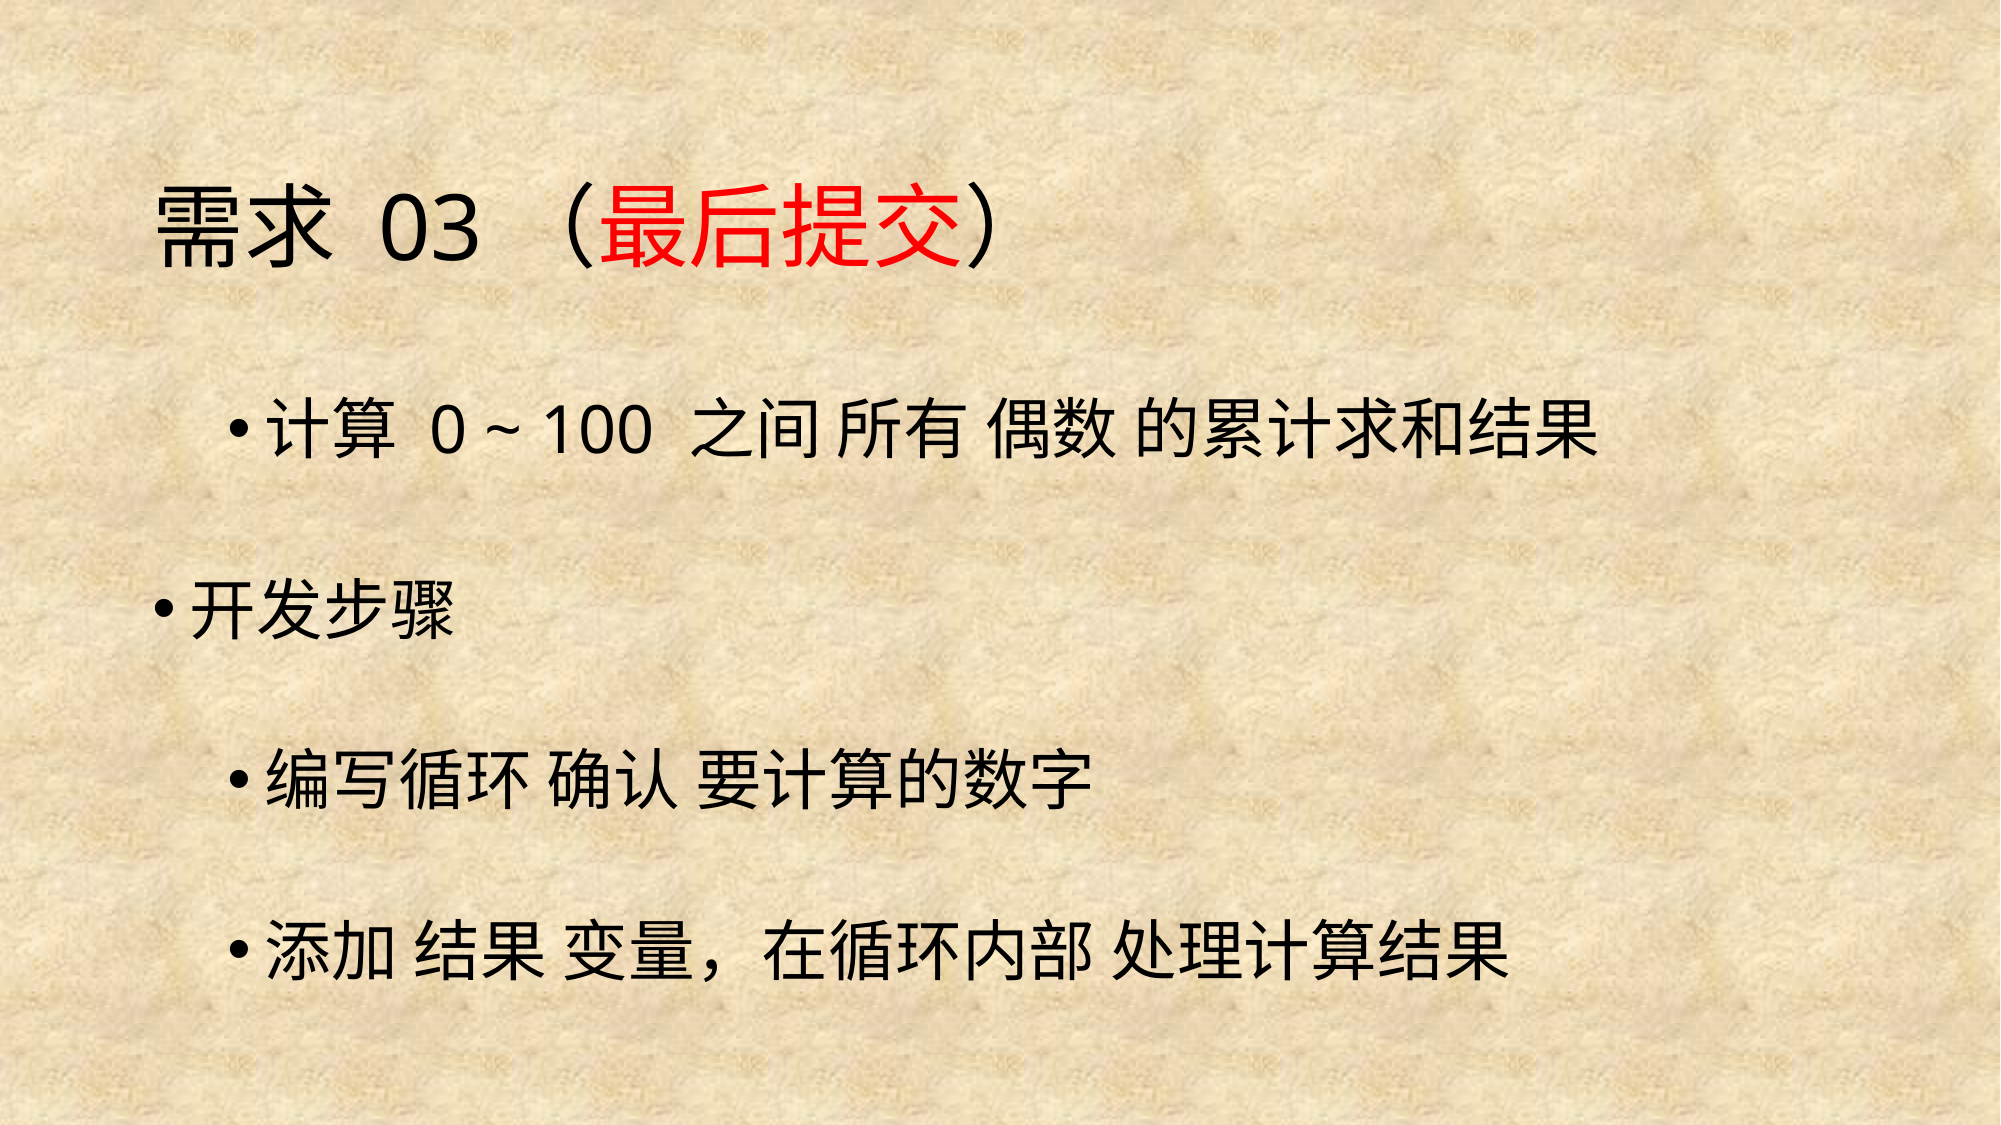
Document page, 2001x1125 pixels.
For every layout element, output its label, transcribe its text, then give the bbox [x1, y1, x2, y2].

picture [0, 0, 2001, 1125]
list 计算 0 ~ 100 之间 所有 偶数 的累计求和结果 开发步骤 编写循环 确认 要计算的数字 添加 结果 变量，在循环内部 处理计算结果 [137, 299, 1863, 1014]
title 需求 03（最后提交） [137, 59, 1863, 278]
